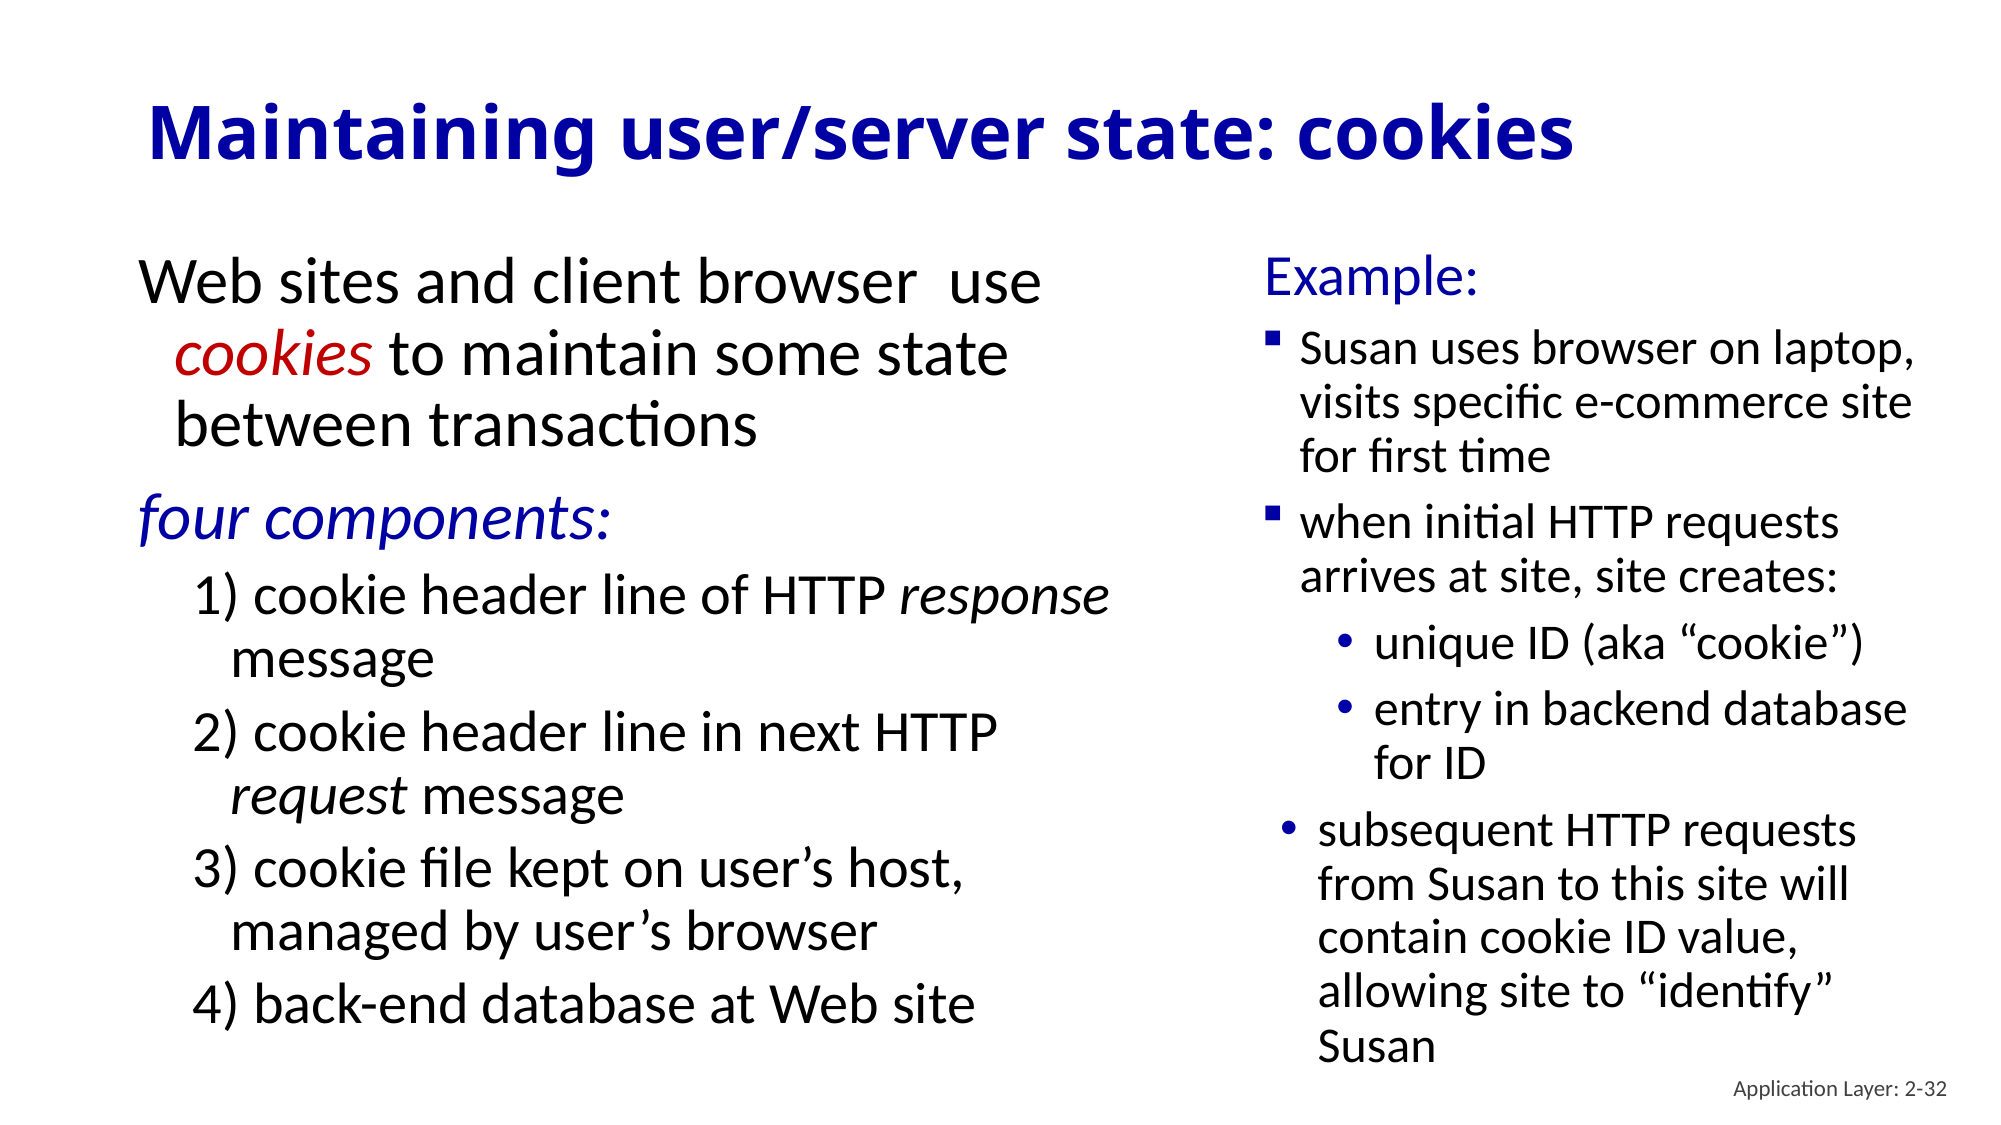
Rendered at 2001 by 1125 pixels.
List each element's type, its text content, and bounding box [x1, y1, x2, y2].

text_box Example: Susan uses browser on laptop, visits specific e-commerce site for first time when initial HTTP requests arrives at site, site creates: unique ID (aka “cookie”) entry in backend database for ID subsequent HTTP requests from Susan to this site will contain cookie ID value, allowing site to “identify” Susan [1246, 238, 1963, 1063]
text_box Web sites and client browser use cookies to maintain some state between transactions four components: 1) cookie header line of HTTP response message 2) cookie header line in next HTTP request message 3) cookie file kept on user’s host, managed by user’s browser 4) back-end database at Web site [102, 238, 1142, 1040]
title Maintaining user/server state: cookies [131, 62, 1856, 209]
slide_number Application Layer: 2-32 [1512, 1056, 1963, 1117]
